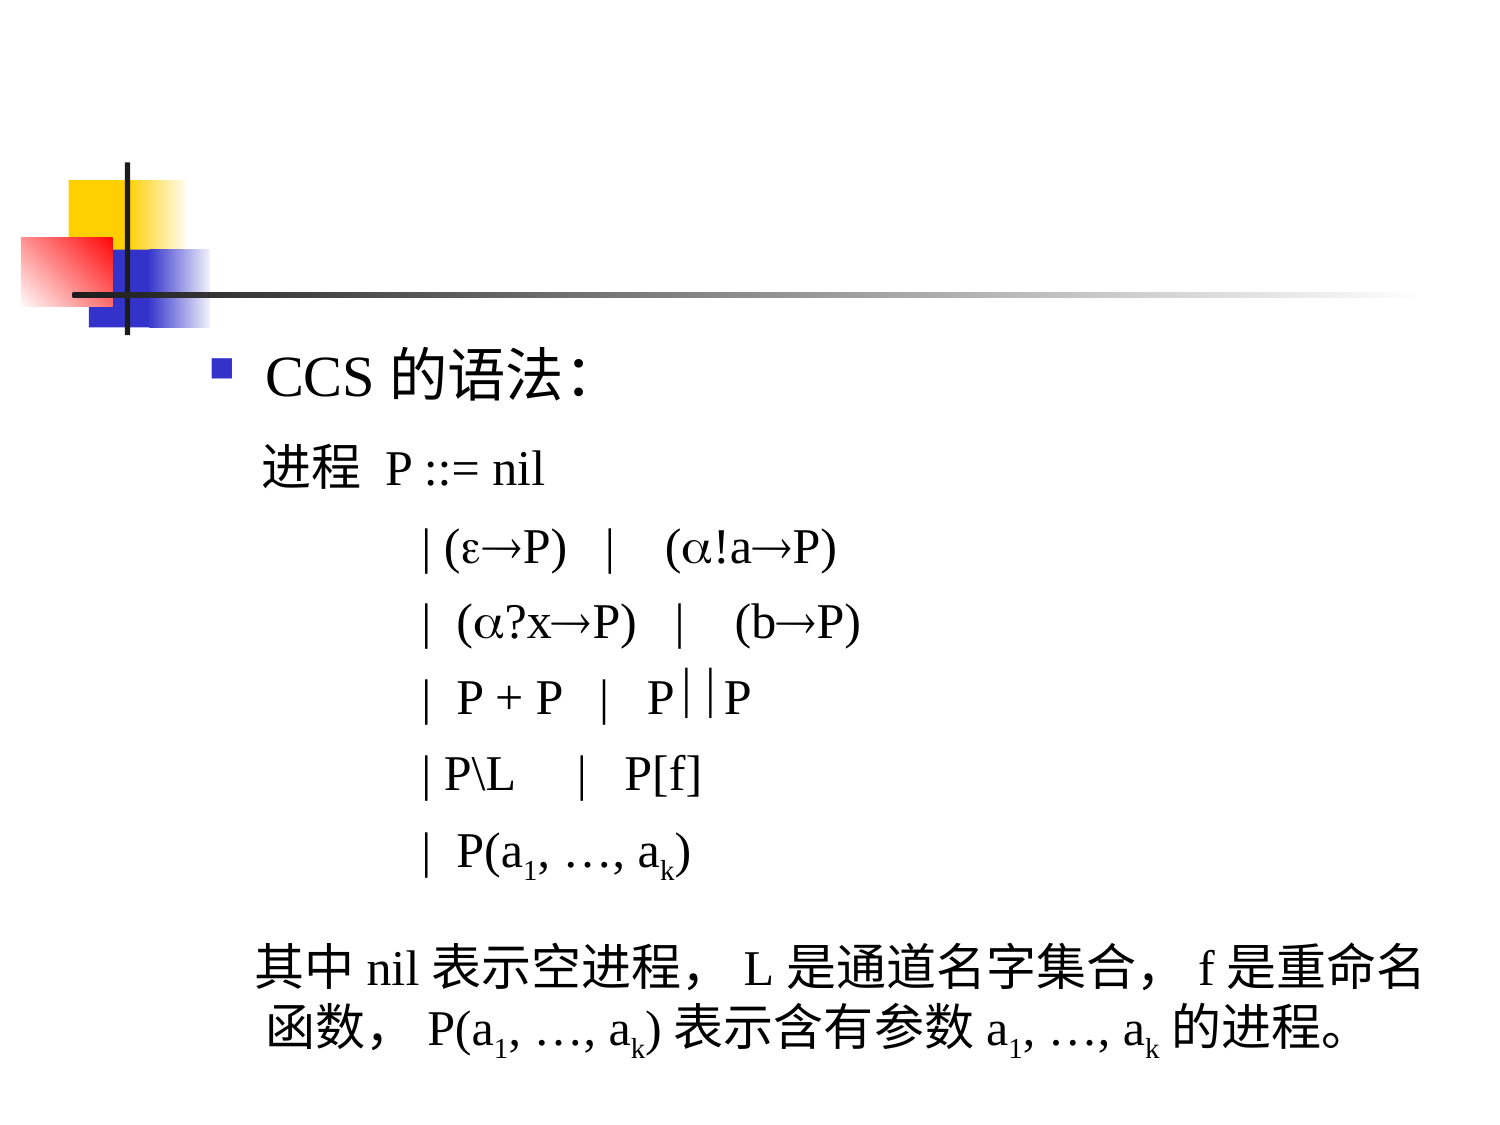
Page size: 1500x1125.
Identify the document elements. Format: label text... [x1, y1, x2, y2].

list CCS的语法： 进程 P ::= nil | (P) | (!aP) | (?xP) | (bP) | P + P | PP | P\L | P[f] | P(a1, …, ak) 其中nil表示空进程，L是通道名字集合，f是重命名函数，P(a1, …, ak)表示含有参数a1, …, ak的进程。 [193, 330, 1470, 1083]
